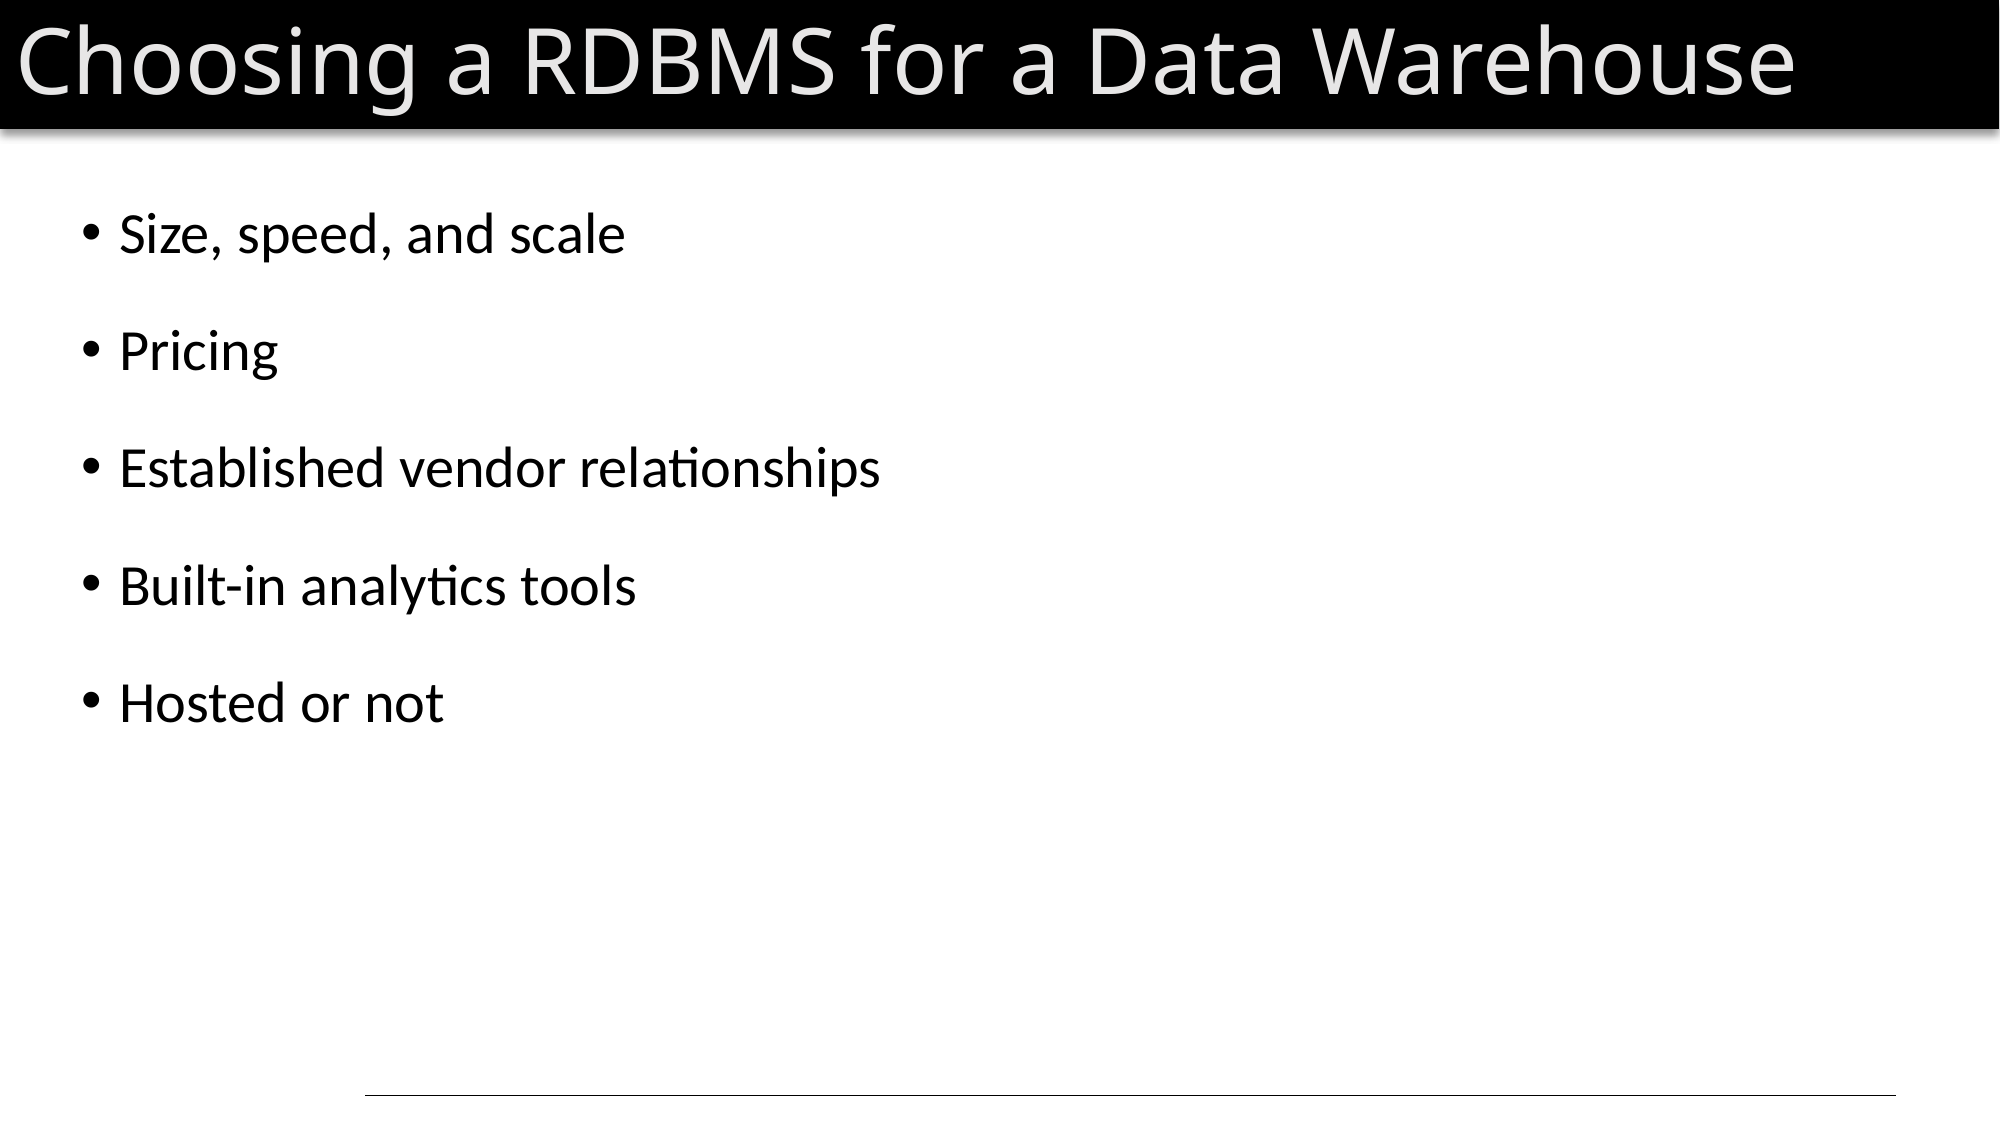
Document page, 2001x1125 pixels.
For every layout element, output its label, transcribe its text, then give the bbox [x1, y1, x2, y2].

title Choosing a RDBMS for a Data Warehouse [0, 0, 1999, 129]
list Size, speed, and scale Pricing Established vendor relationships Built-in analytics tools Hosted or not [66, 195, 1984, 1063]
